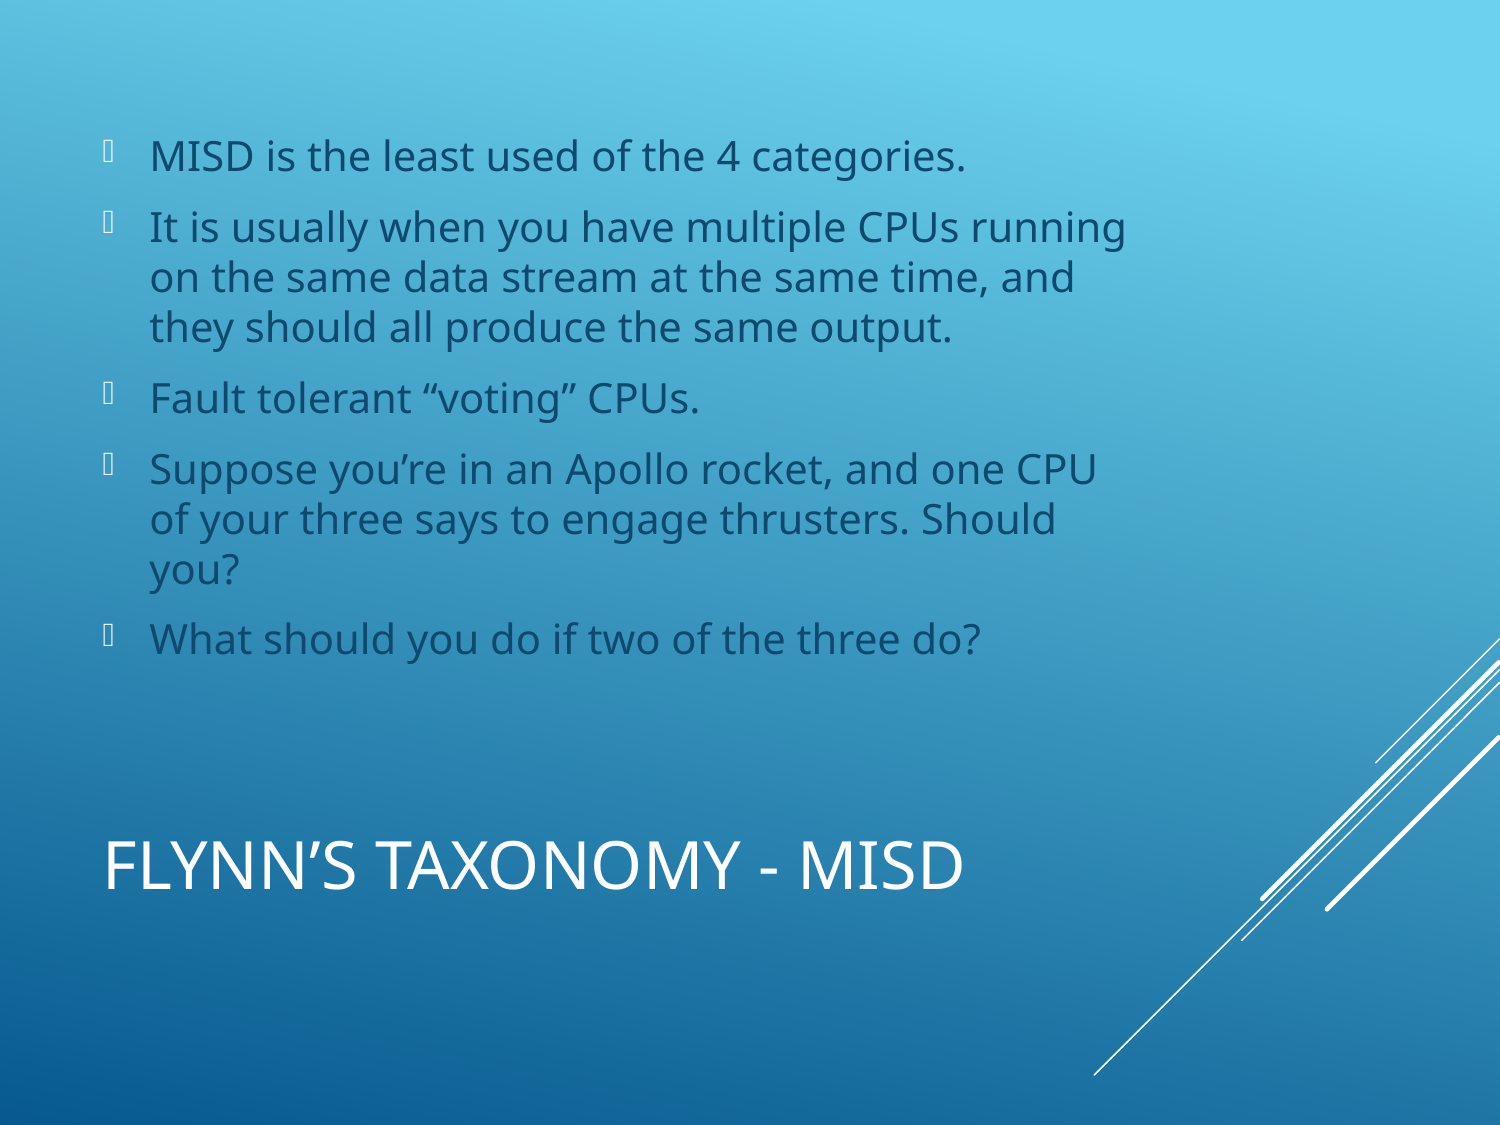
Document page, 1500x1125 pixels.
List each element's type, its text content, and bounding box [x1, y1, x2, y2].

list MISD is the least used of the 4 categories. It is usually when you have multiple CPUs running on the same data stream at the same time, and they should all produce the same output. Fault tolerant “voting” CPUs. Suppose you’re in an Apollo rocket, and one CPU of your three says to engage thrusters. Should you? What should you do if two of the three do? [87, 87, 1163, 706]
title Flynn’s Taxonomy - MISD [87, 737, 1163, 988]
